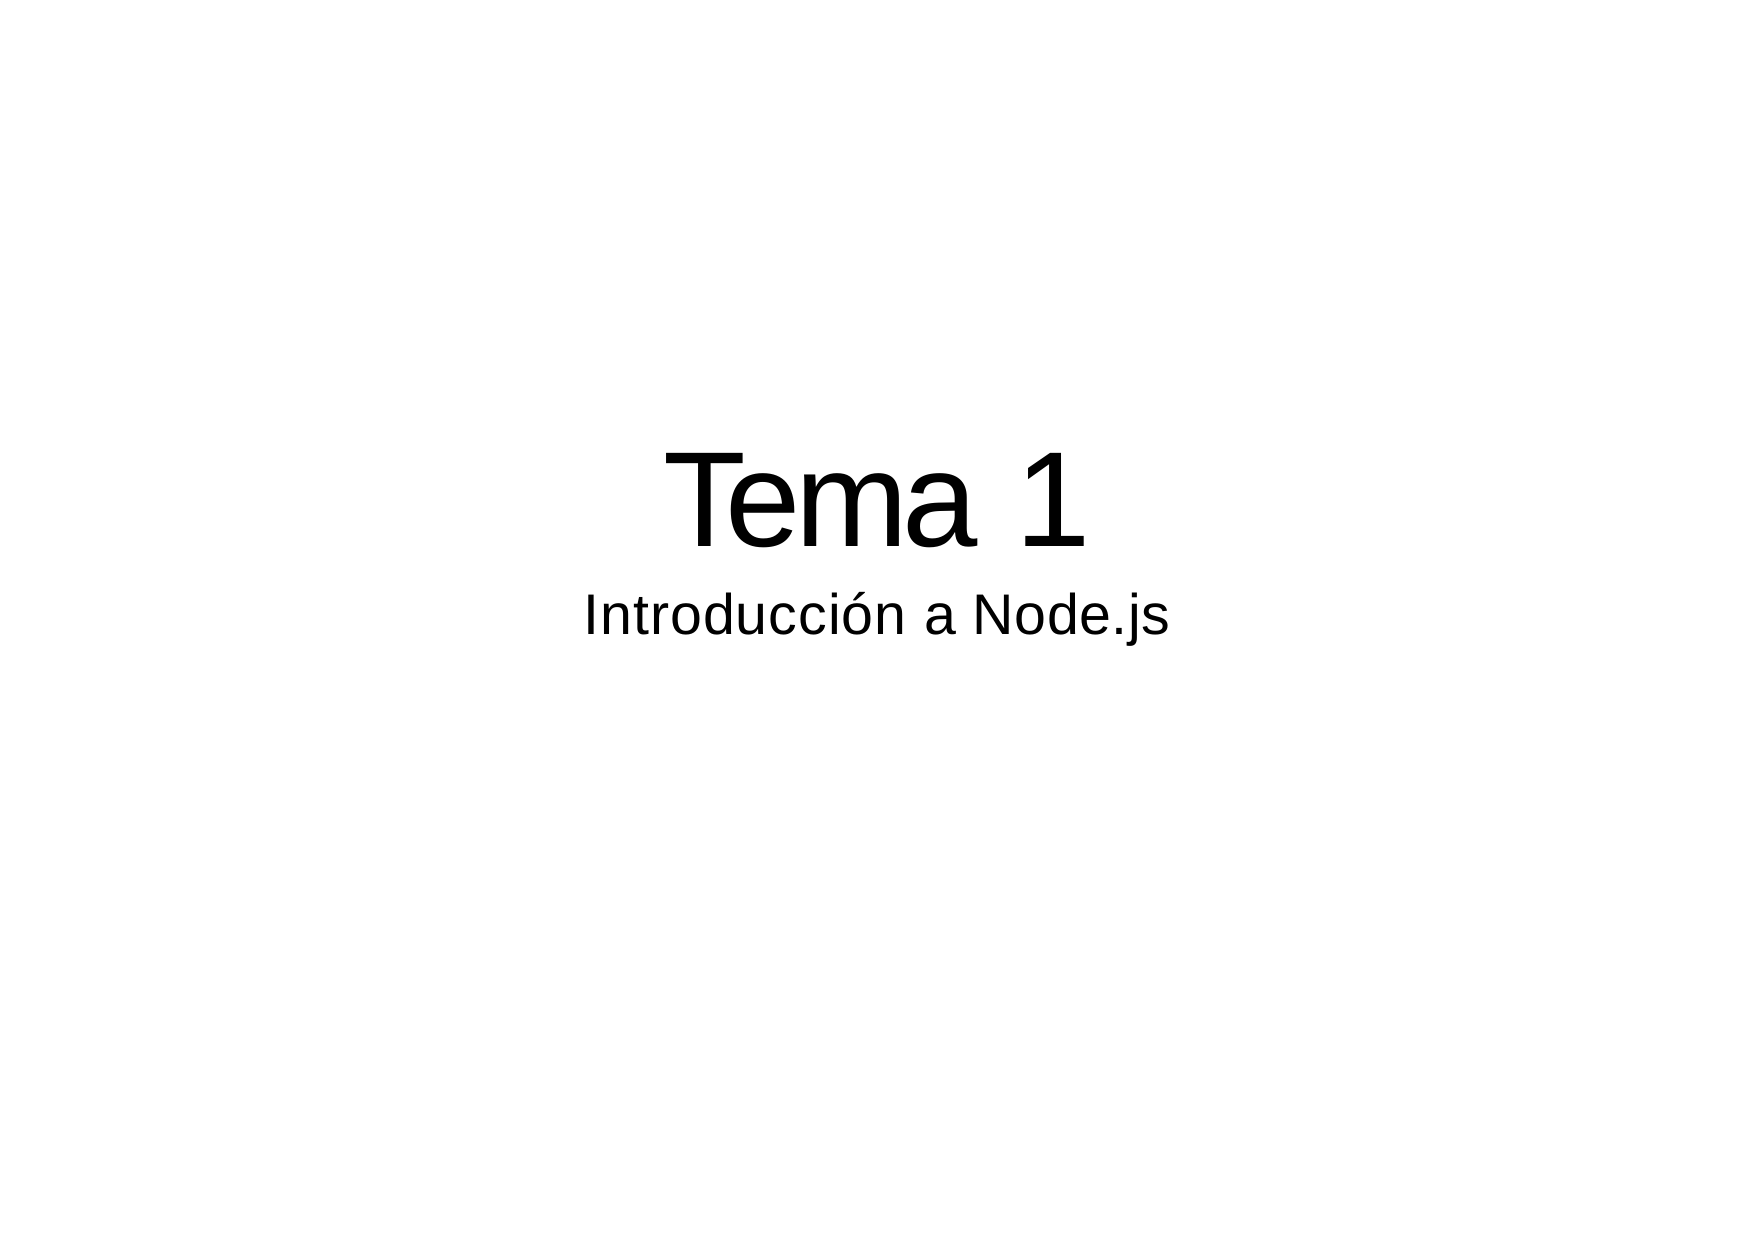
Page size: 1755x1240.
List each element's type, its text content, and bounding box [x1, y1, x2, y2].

title Tema 1 Introducción a Node.js [581, 409, 1173, 647]
